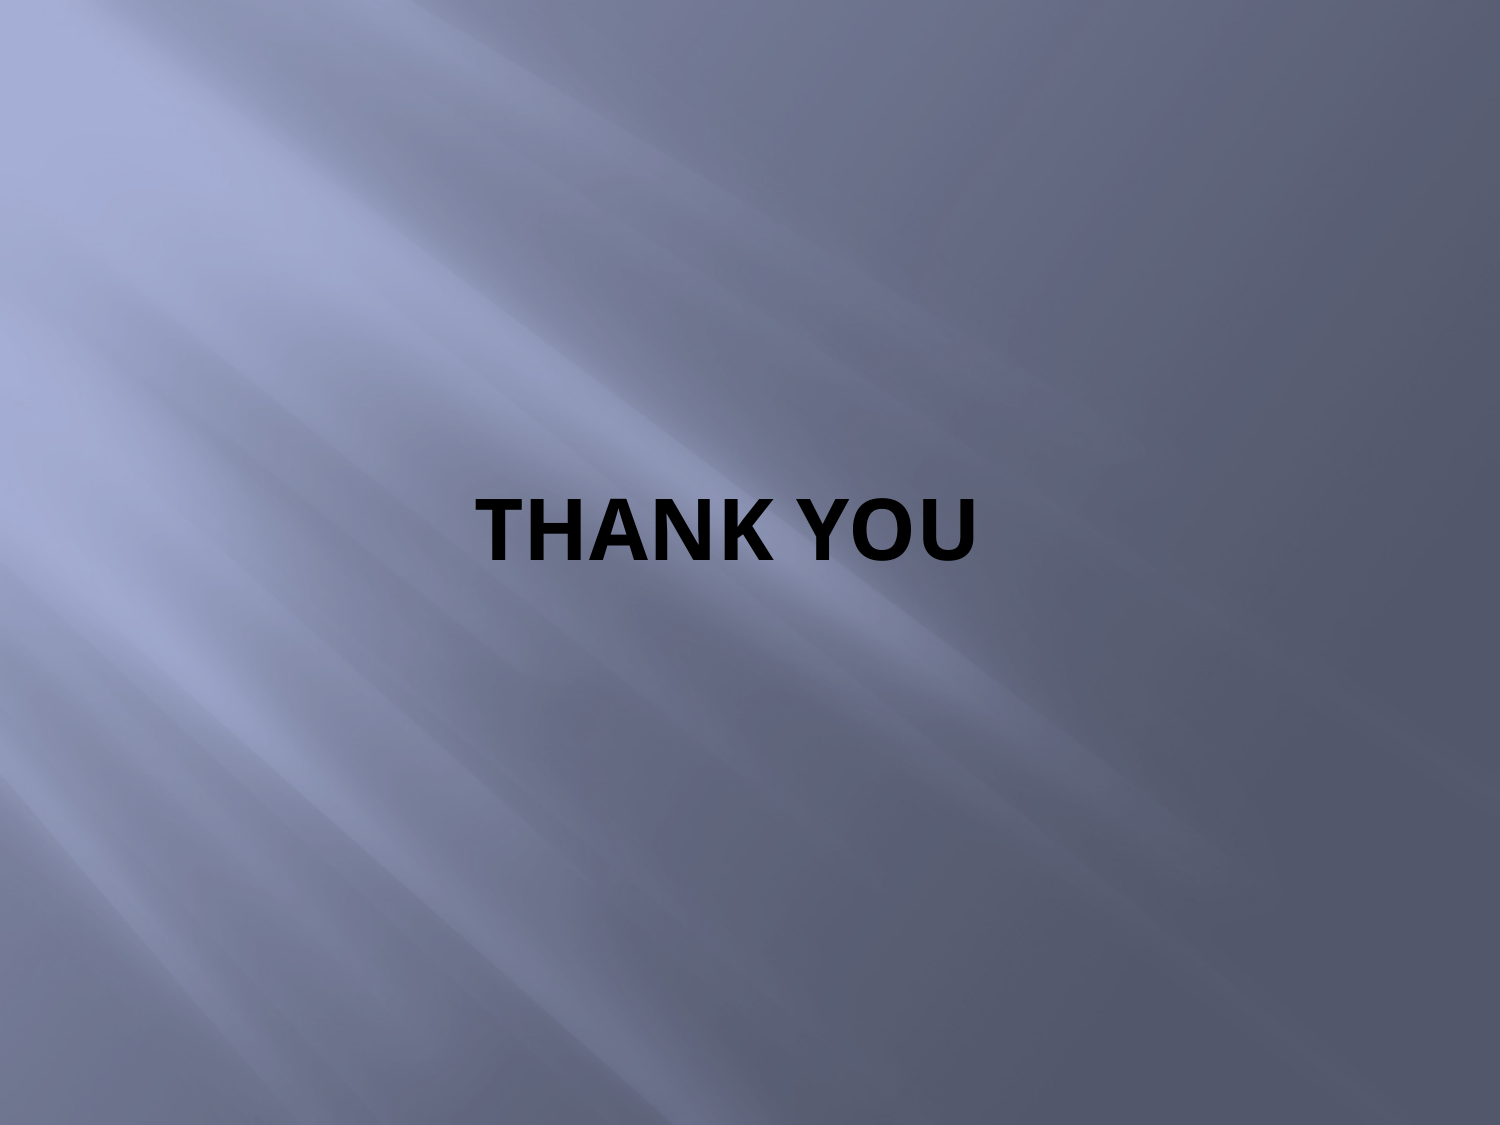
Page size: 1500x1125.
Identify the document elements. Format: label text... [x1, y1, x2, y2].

title THANK YOU [53, 432, 1404, 621]
